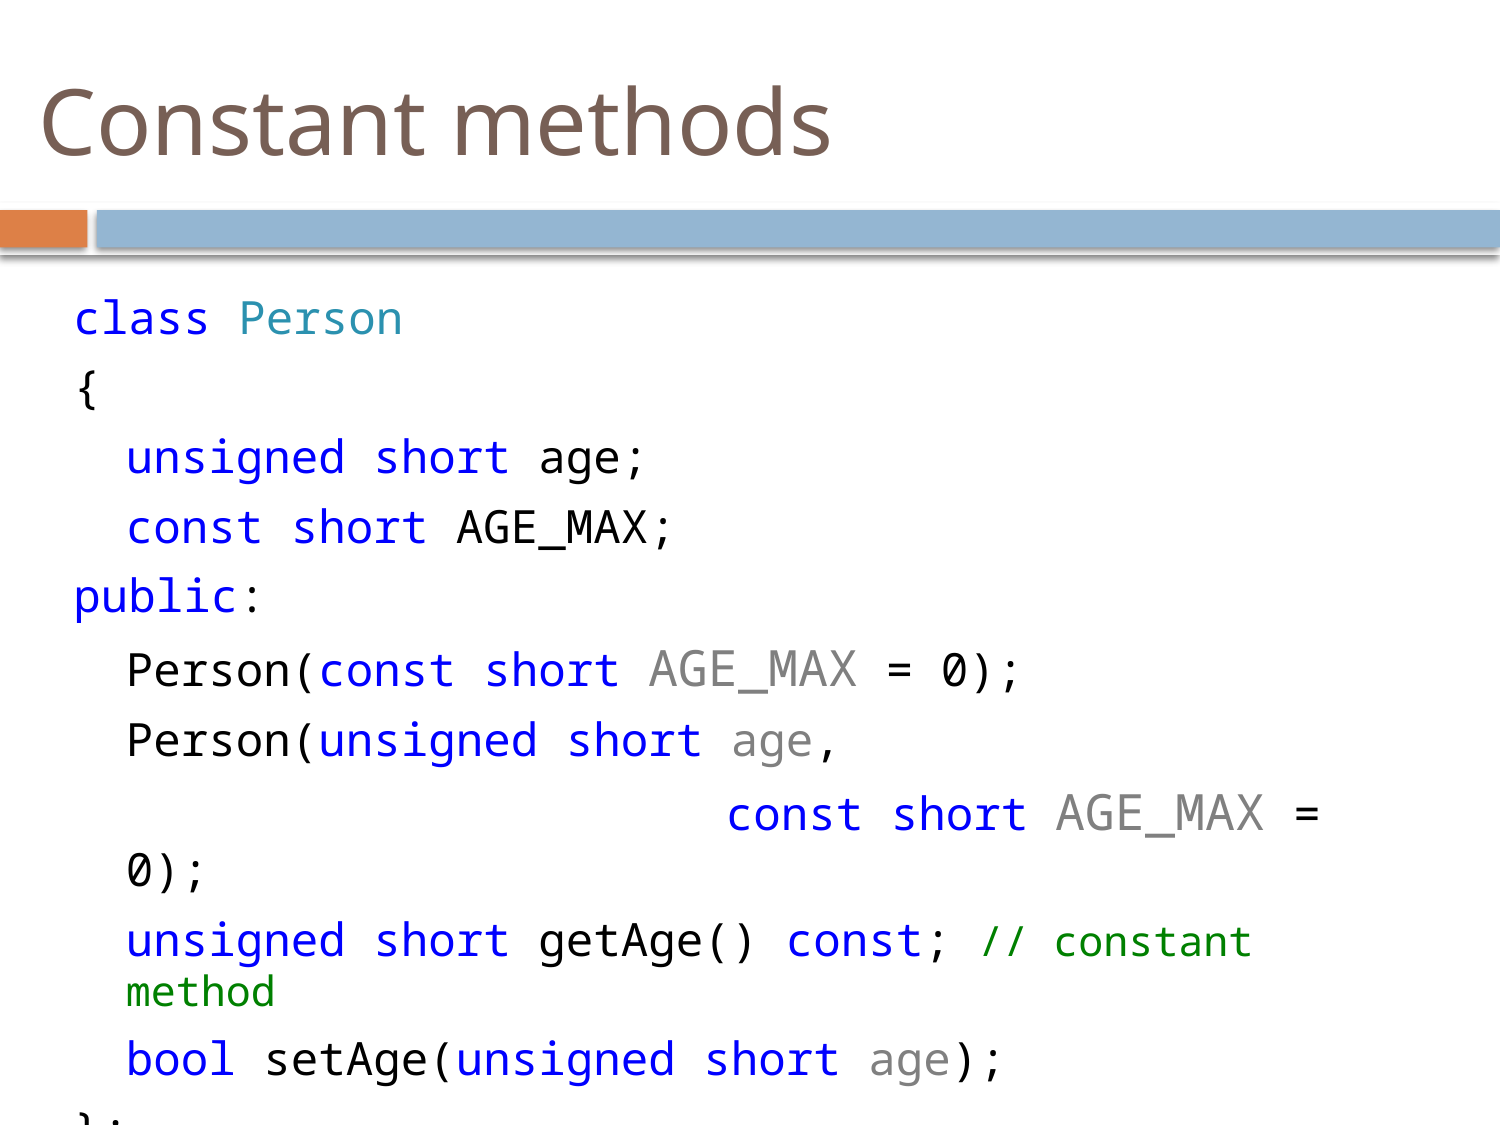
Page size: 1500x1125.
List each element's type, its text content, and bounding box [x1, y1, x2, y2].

title Constant methods [23, 37, 1500, 200]
list class Person { unsigned short age; const short AGE_MAX; public: Person(const short AGE_MAX = 0); Person(unsigned short age, const short AGE_MAX = 0); unsigned short getAge() const; // constant method bool setAge(unsigned short age); }; [58, 281, 1430, 1043]
